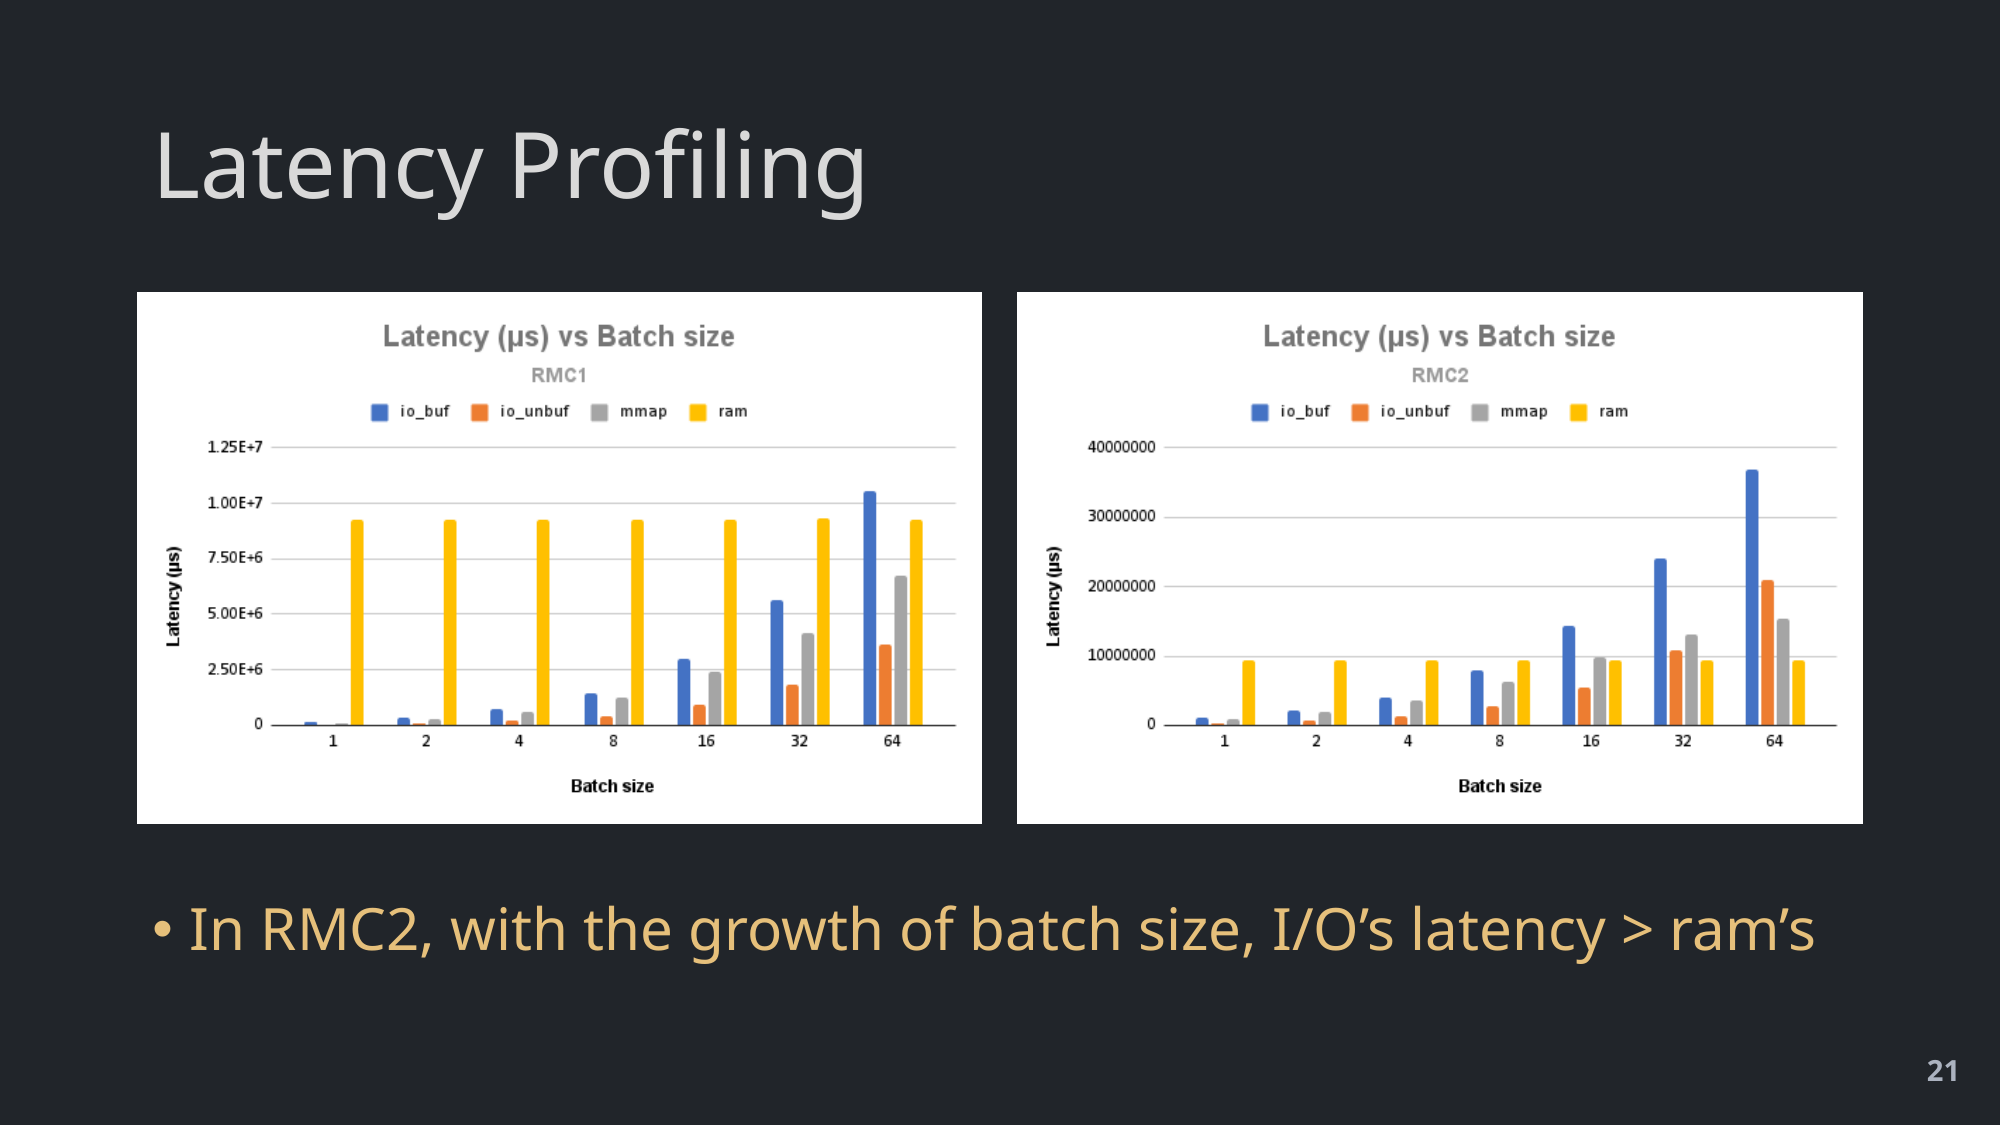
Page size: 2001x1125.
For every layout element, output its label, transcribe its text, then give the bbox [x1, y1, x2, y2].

title Latency Profiling [137, 59, 1863, 278]
slide_number 21 [1412, 1042, 1976, 1103]
picture [137, 292, 982, 824]
picture [1017, 292, 1863, 824]
list In RMC2, with the growth of batch size, I/O’s latency > ram’s [137, 299, 1863, 1014]
